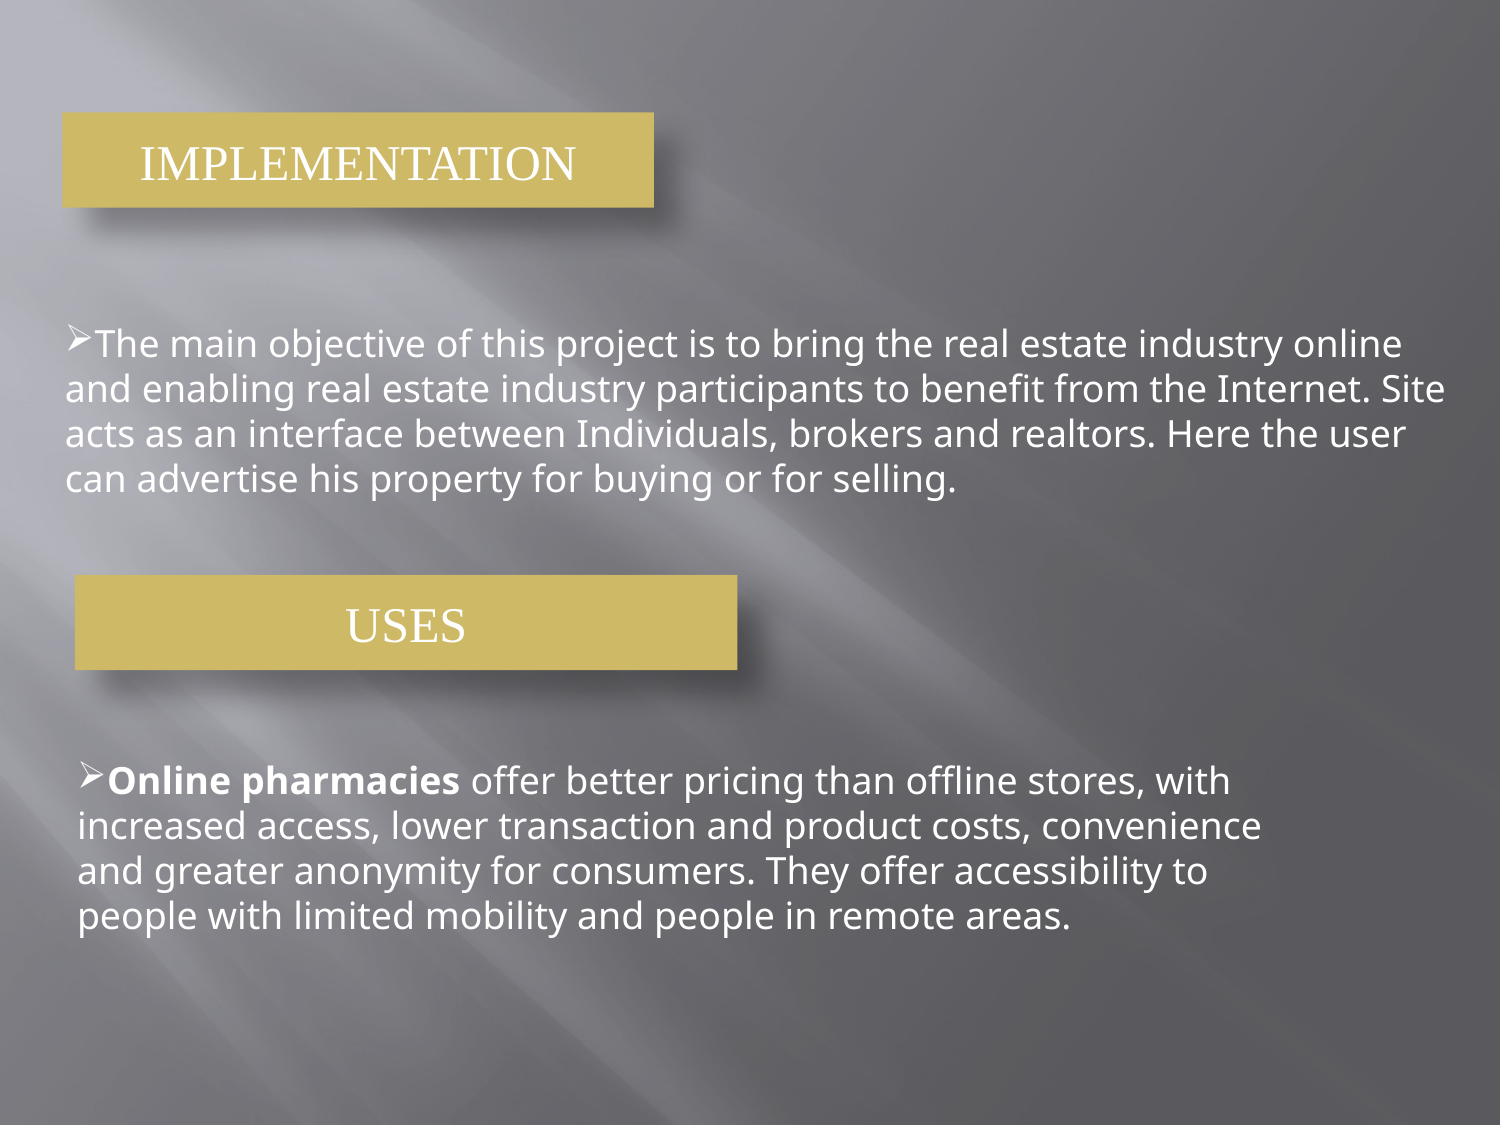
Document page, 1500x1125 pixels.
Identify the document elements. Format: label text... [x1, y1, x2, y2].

text_box Online pharmacies offer better pricing than offline stores, with increased access, lower transaction and product costs, convenience and greater anonymity for consumers. They offer accessibility to people with limited mobility and people in remote areas. [62, 749, 1350, 990]
text_box The main objective of this project is to bring the real estate industry online and enabling real estate industry participants to benefit from the Internet. Site acts as an interface between Individuals, brokers and realtors. Here the user can advertise his property for buying or for selling. [49, 312, 1463, 508]
text_box USES [73, 573, 739, 672]
text_box IMPLEMENTATION [60, 110, 656, 210]
